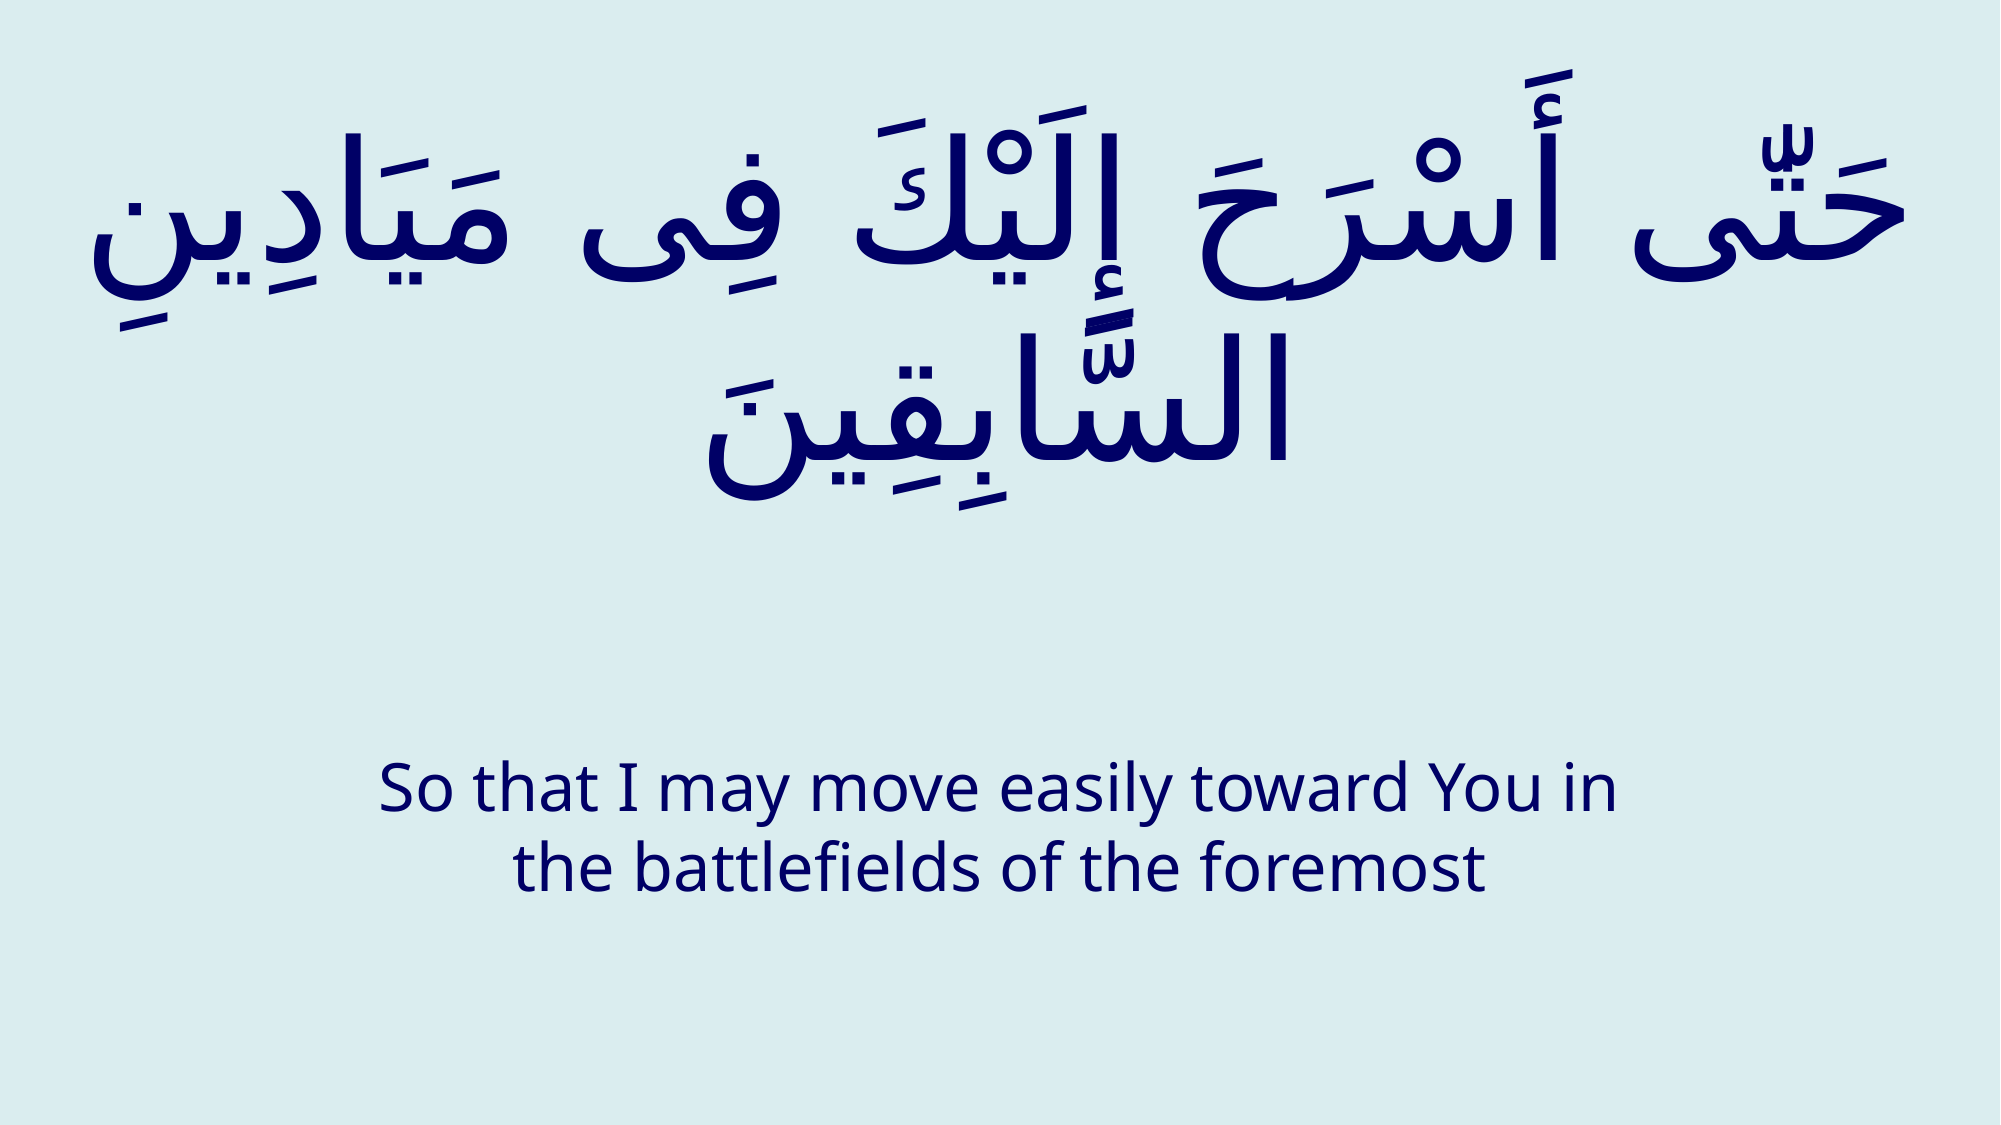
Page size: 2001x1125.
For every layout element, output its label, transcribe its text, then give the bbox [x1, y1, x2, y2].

list So that I may move easily toward You in the battlefields of the foremost [356, 737, 1644, 1050]
title حَتّٰی أَسْرَحَ إِلَیْكَ فِی مَیَادِینِ السَّابِقِینَ [0, 200, 2000, 388]
